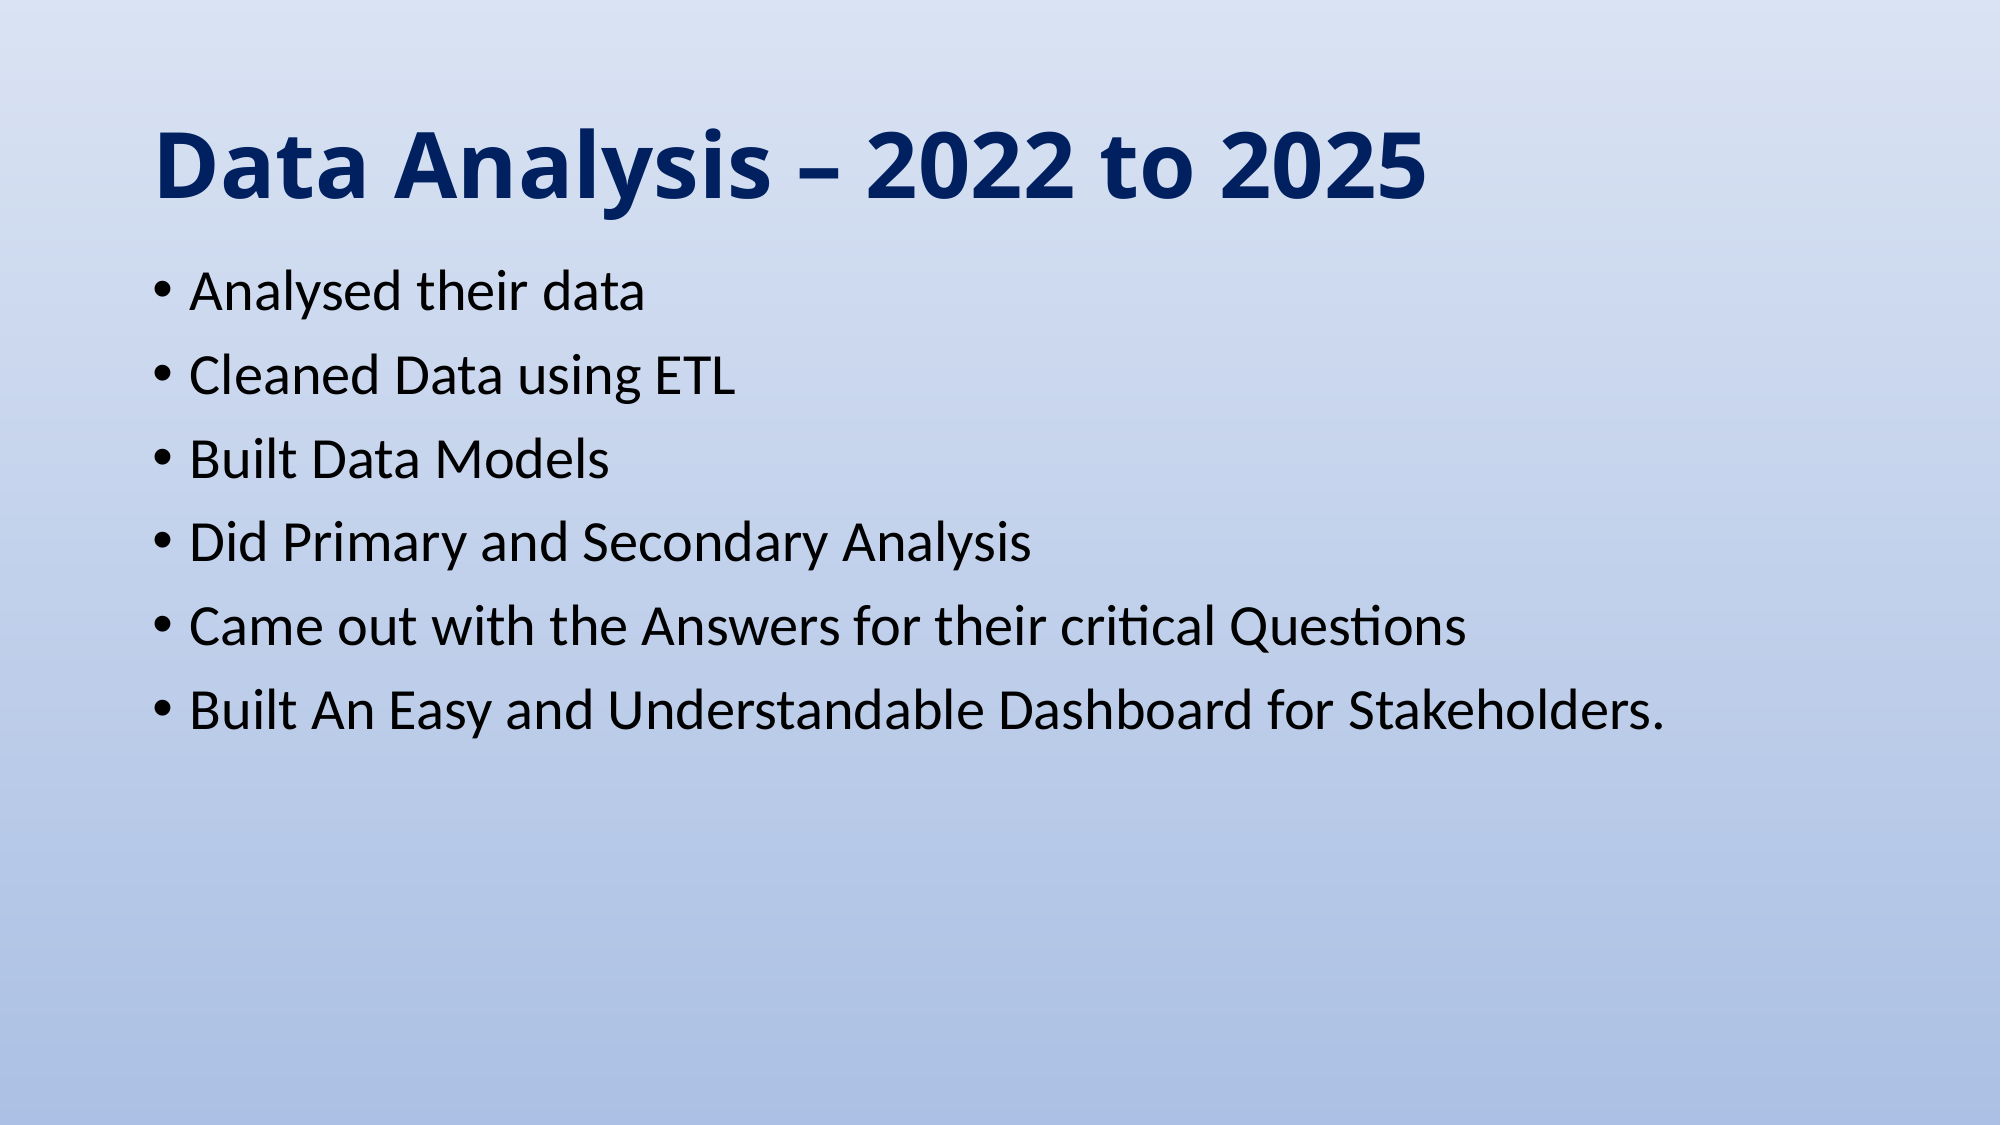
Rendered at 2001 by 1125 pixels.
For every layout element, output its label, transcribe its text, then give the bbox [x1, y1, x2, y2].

title Data Analysis – 2022 to 2025 [137, 59, 1863, 253]
list Analysed their data Cleaned Data using ETL Built Data Models Did Primary and Secondary Analysis Came out with the Answers for their critical Questions Built An Easy and Understandable Dashboard for Stakeholders. [137, 253, 1863, 1014]
